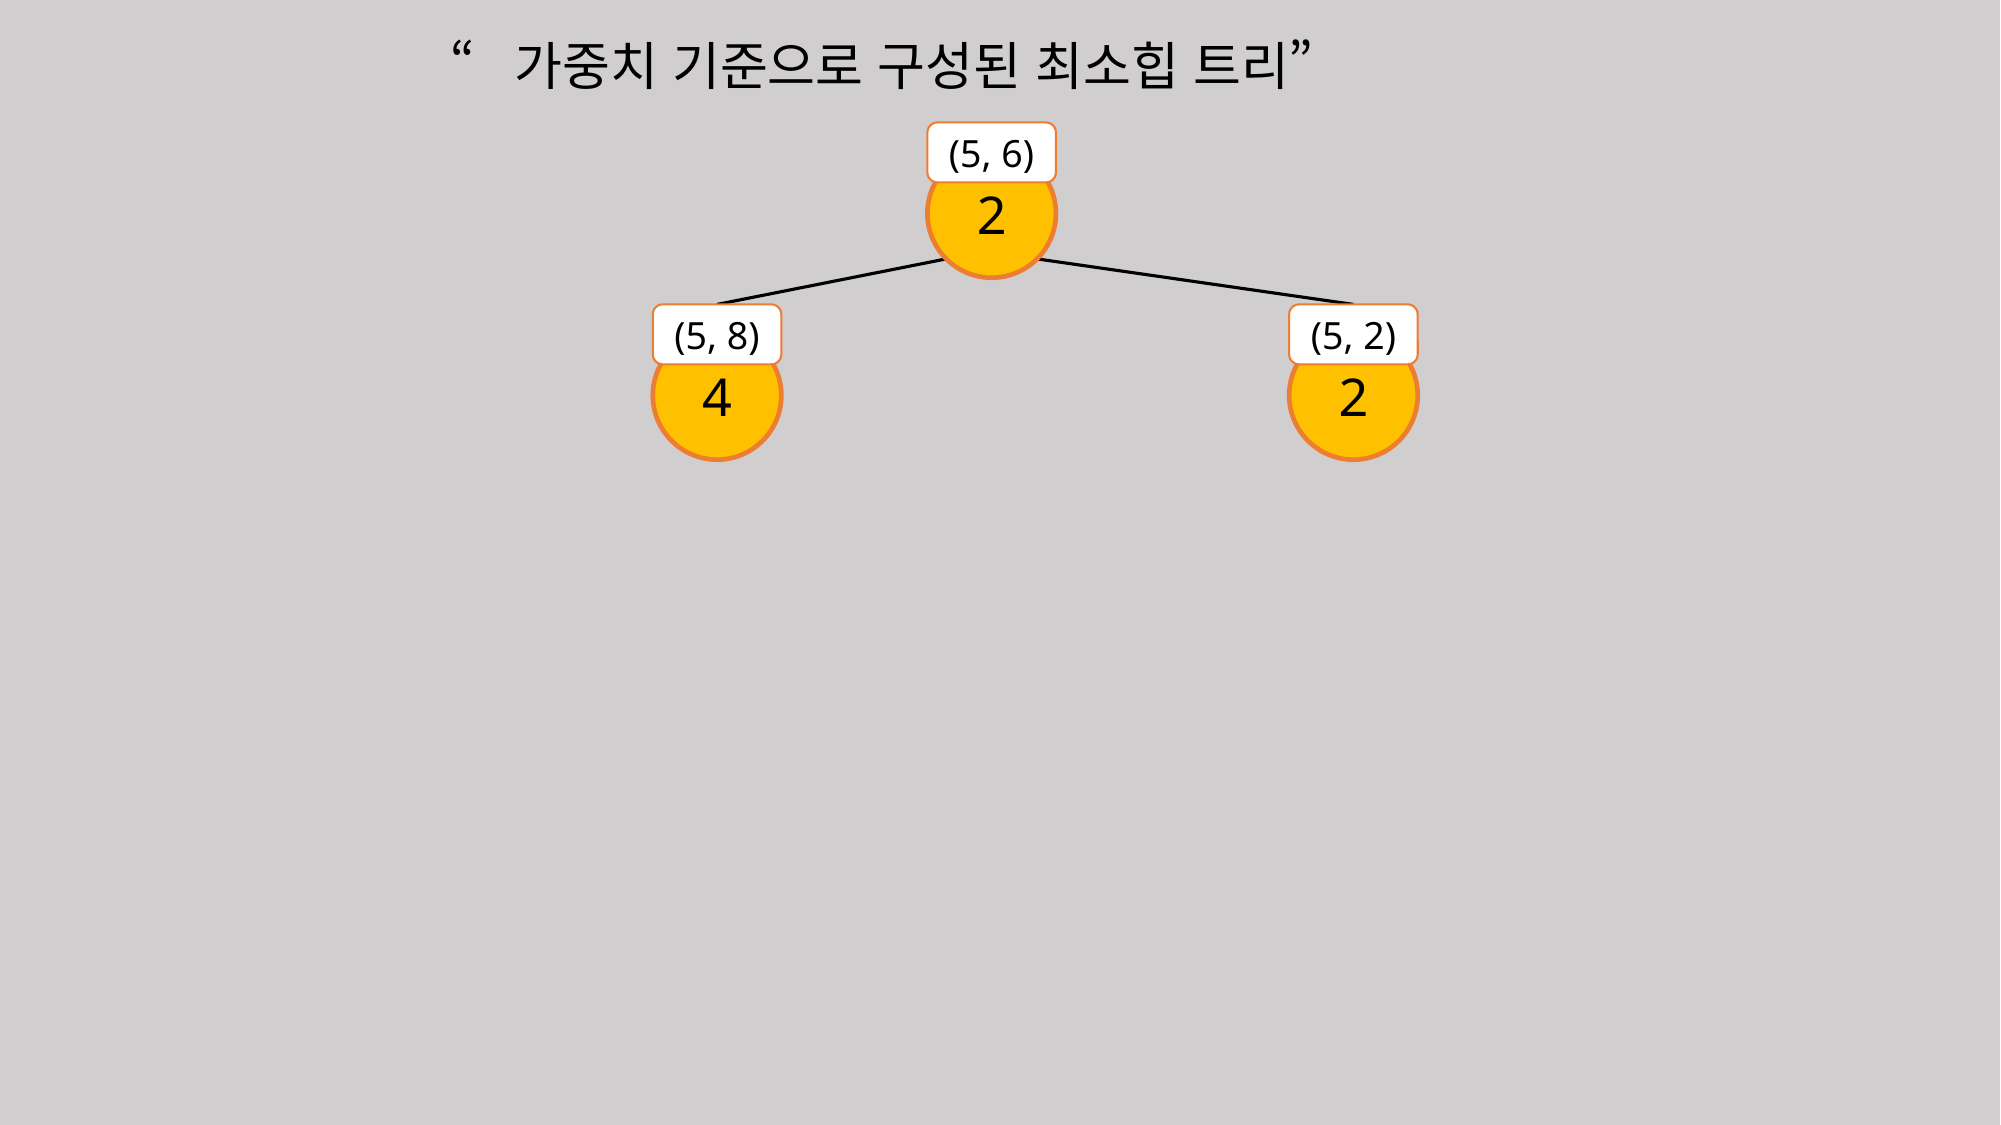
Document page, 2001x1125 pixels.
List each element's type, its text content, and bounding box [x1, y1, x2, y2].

text_box “가중치 기준으로 구성된 최소힙 트리” [435, 25, 1329, 104]
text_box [927, 122, 1056, 278]
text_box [717, 258, 947, 305]
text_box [1289, 304, 1418, 460]
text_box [1037, 258, 1354, 305]
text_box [652, 304, 782, 460]
